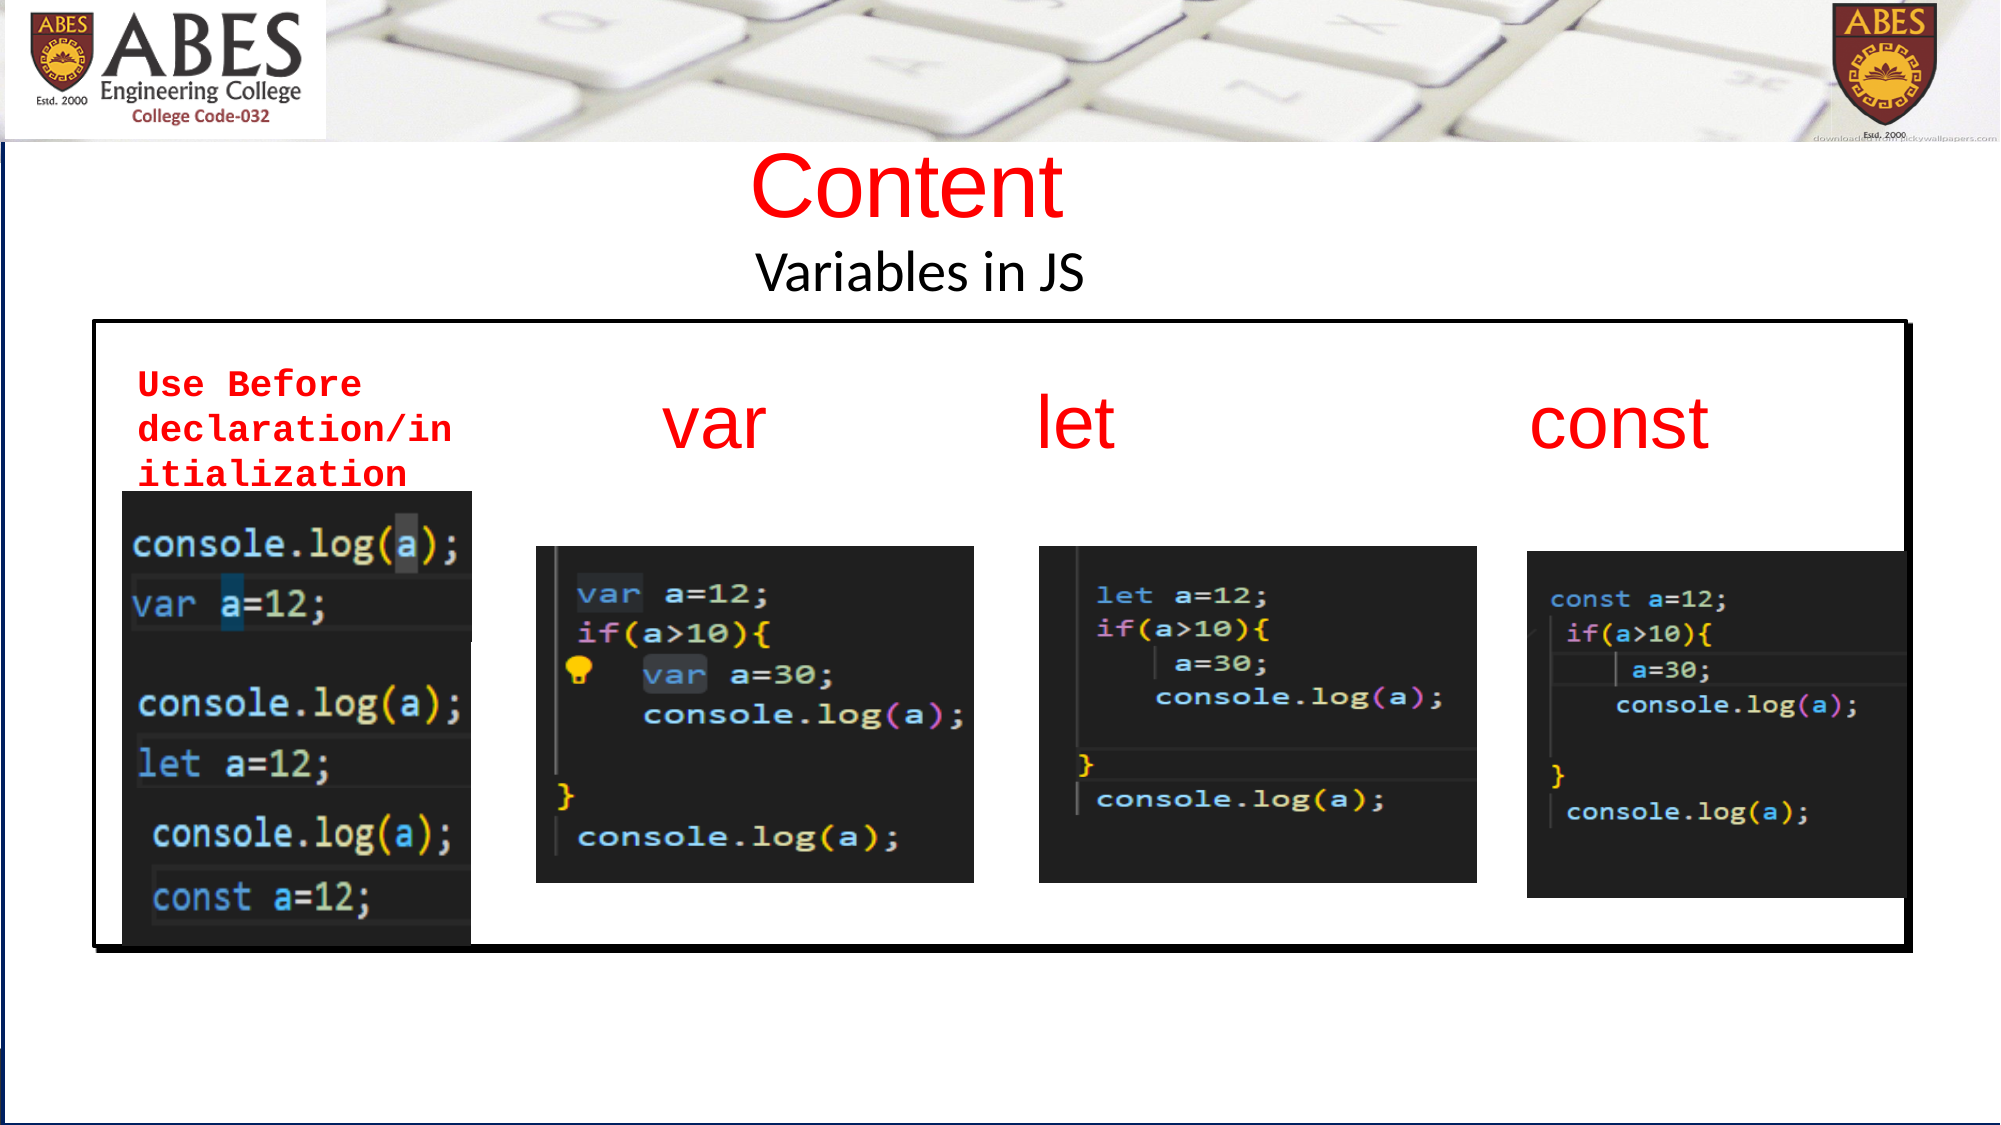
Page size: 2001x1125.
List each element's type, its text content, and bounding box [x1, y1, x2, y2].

text_box Use Before declaration/initialization [122, 351, 471, 490]
text_box Variables in JS [310, 223, 1530, 312]
picture [1038, 545, 1477, 884]
picture [1527, 550, 1907, 898]
picture [122, 491, 472, 947]
picture [536, 545, 974, 884]
picture [0, 0, 2000, 163]
text_box Content [212, 153, 1602, 216]
text_box [1, 153, 2000, 1125]
title var let const [92, 319, 1908, 948]
